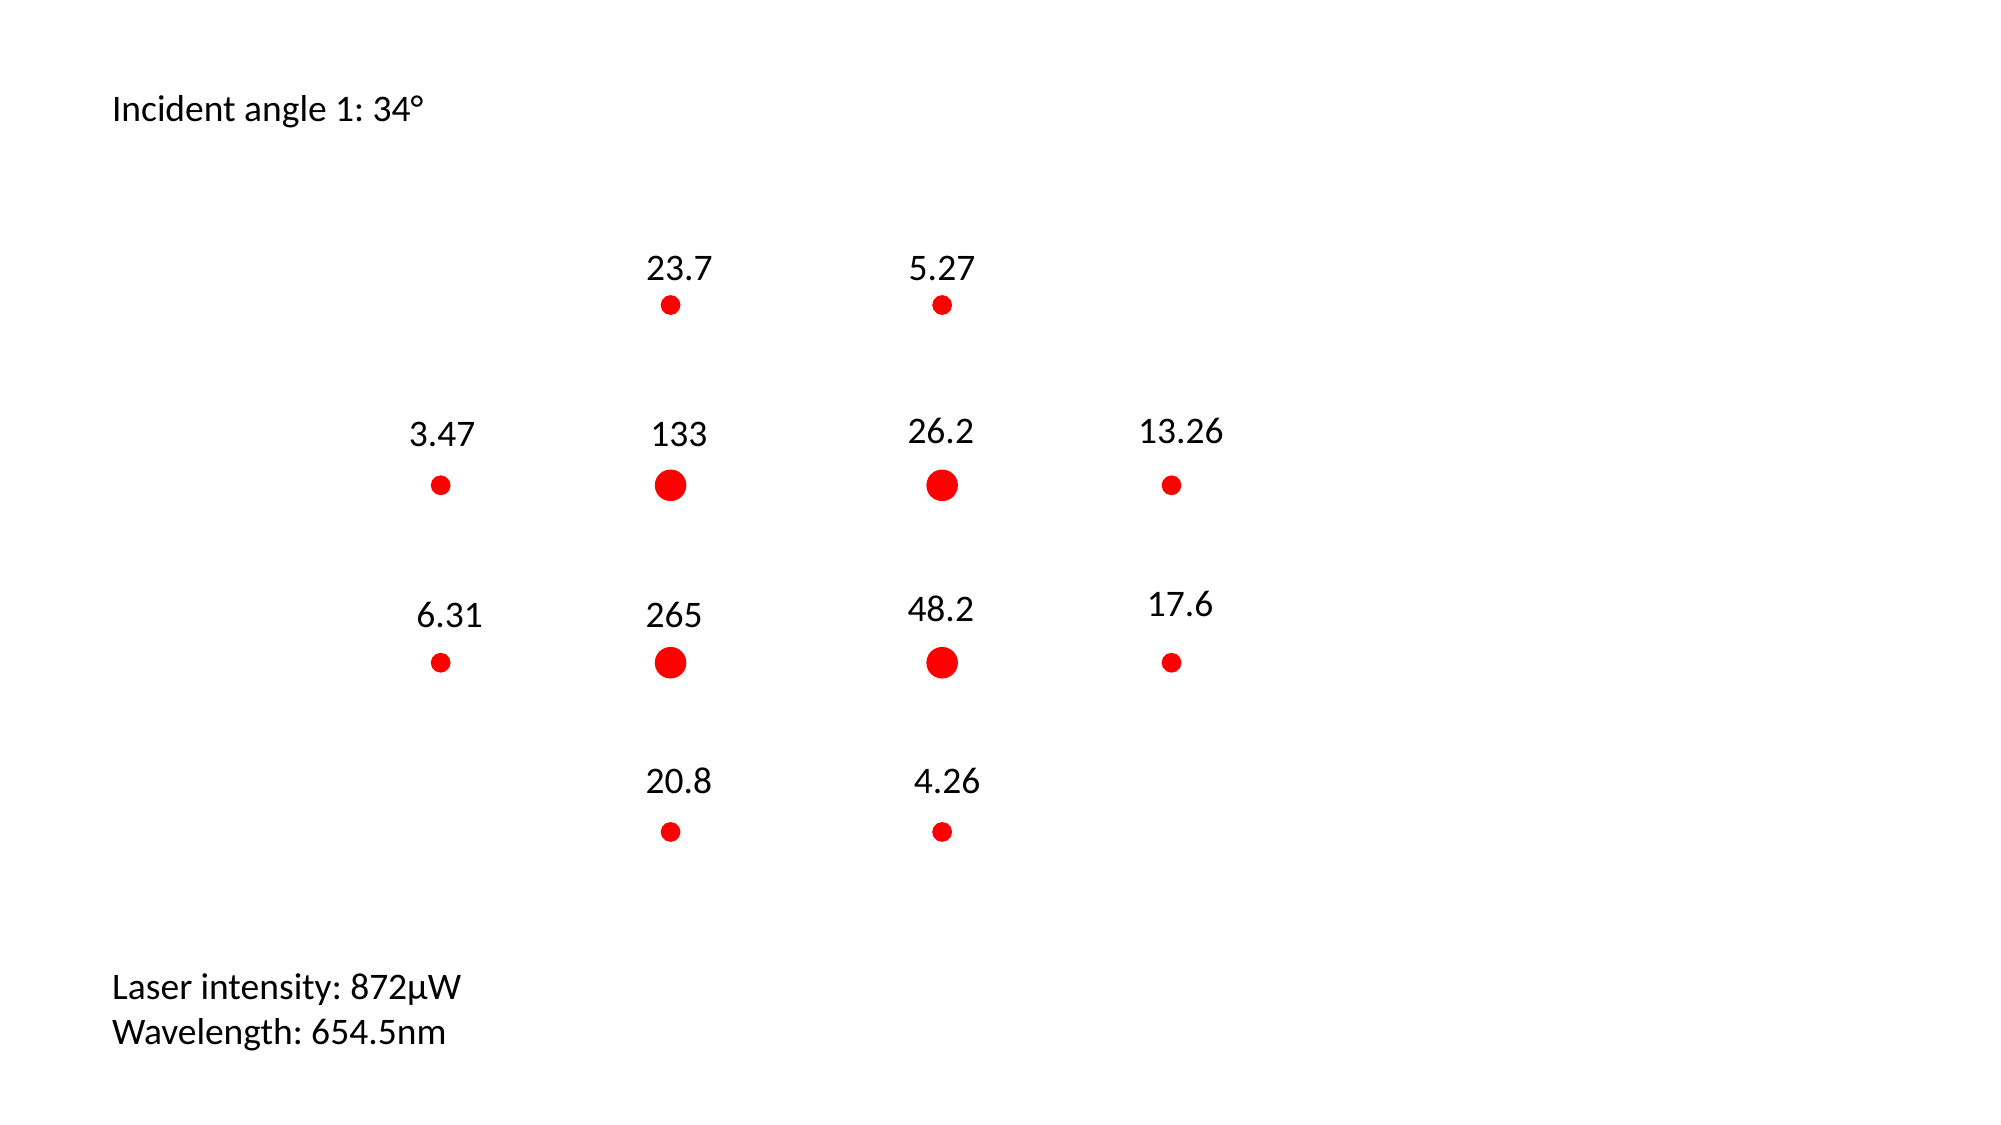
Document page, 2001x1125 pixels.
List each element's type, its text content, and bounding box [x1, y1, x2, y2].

text_box 133 [635, 401, 723, 461]
text_box 20.8 [630, 748, 727, 809]
text_box 6.31 [401, 582, 498, 643]
text_box 23.7 [631, 235, 728, 296]
text_box Incident angle 1: 34° [97, 76, 448, 137]
text_box [1161, 652, 1182, 673]
text_box [430, 475, 451, 496]
text_box [654, 469, 687, 502]
text_box [660, 822, 681, 842]
text_box 4.26 [899, 748, 996, 809]
text_box Laser intensity: 872µW Wavelength: 654.5nm [97, 954, 477, 1060]
text_box 48.2 [892, 577, 989, 637]
text_box [932, 296, 953, 315]
text_box [430, 652, 451, 673]
text_box [1161, 475, 1182, 496]
text_box 13.26 [1123, 398, 1239, 459]
text_box 17.6 [1132, 571, 1229, 632]
text_box [926, 469, 958, 502]
text_box 3.47 [394, 401, 491, 461]
text_box [654, 646, 687, 679]
text_box [926, 646, 958, 679]
text_box 265 [630, 582, 718, 643]
text_box 26.2 [892, 398, 989, 459]
text_box [932, 822, 953, 842]
text_box 5.27 [894, 235, 991, 296]
text_box [660, 296, 681, 315]
